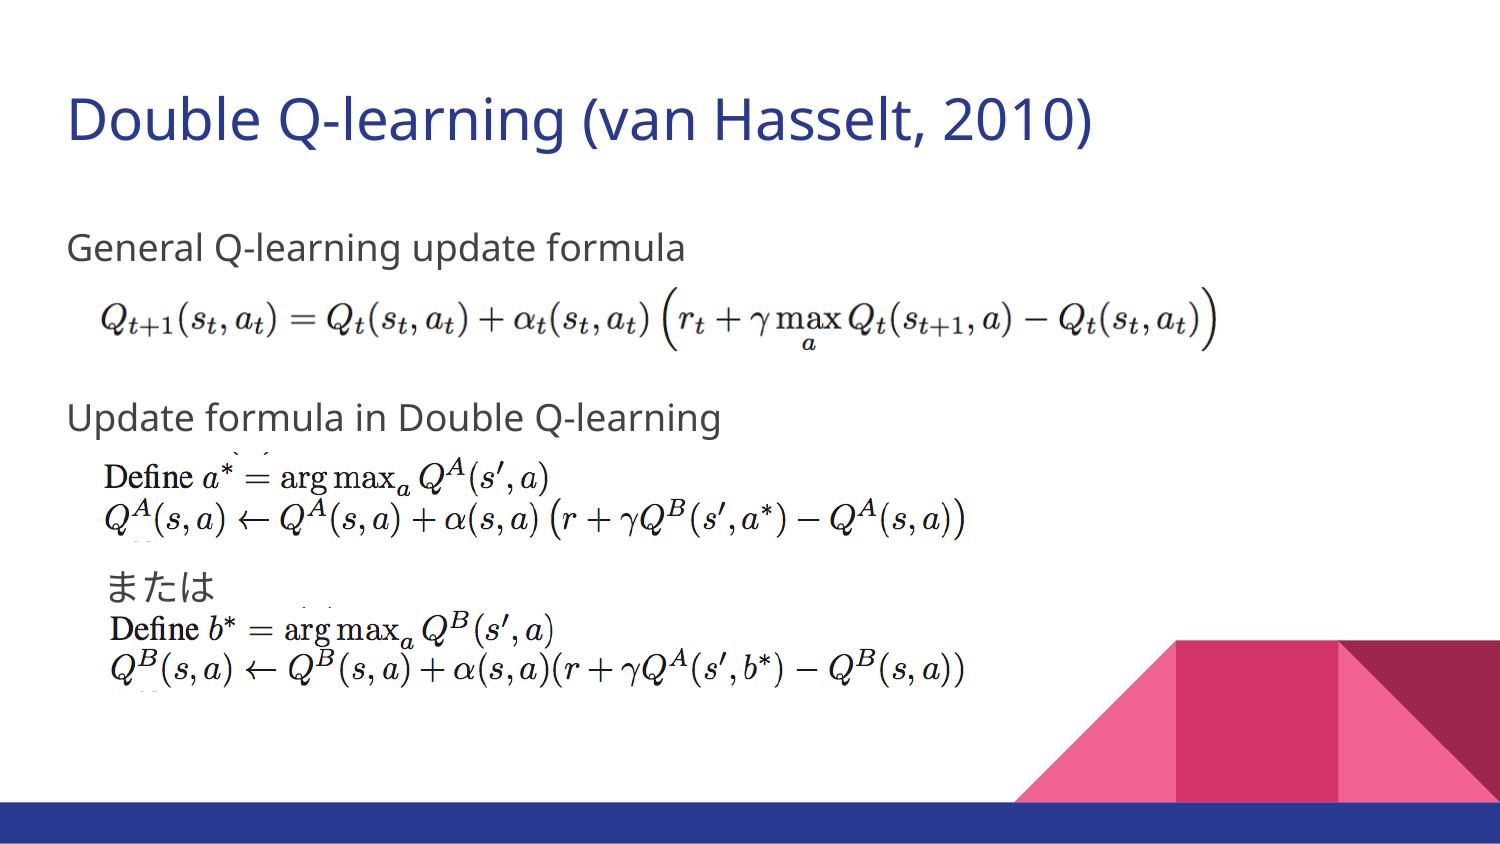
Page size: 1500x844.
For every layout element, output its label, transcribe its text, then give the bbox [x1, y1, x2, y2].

picture [93, 451, 974, 542]
title Double Q-learning (van Hasselt, 2010) [50, 66, 1450, 168]
picture [93, 280, 1223, 356]
list General Q-learning update formula Update formula in Double Q-learning または [50, 201, 1450, 750]
picture [93, 607, 974, 692]
